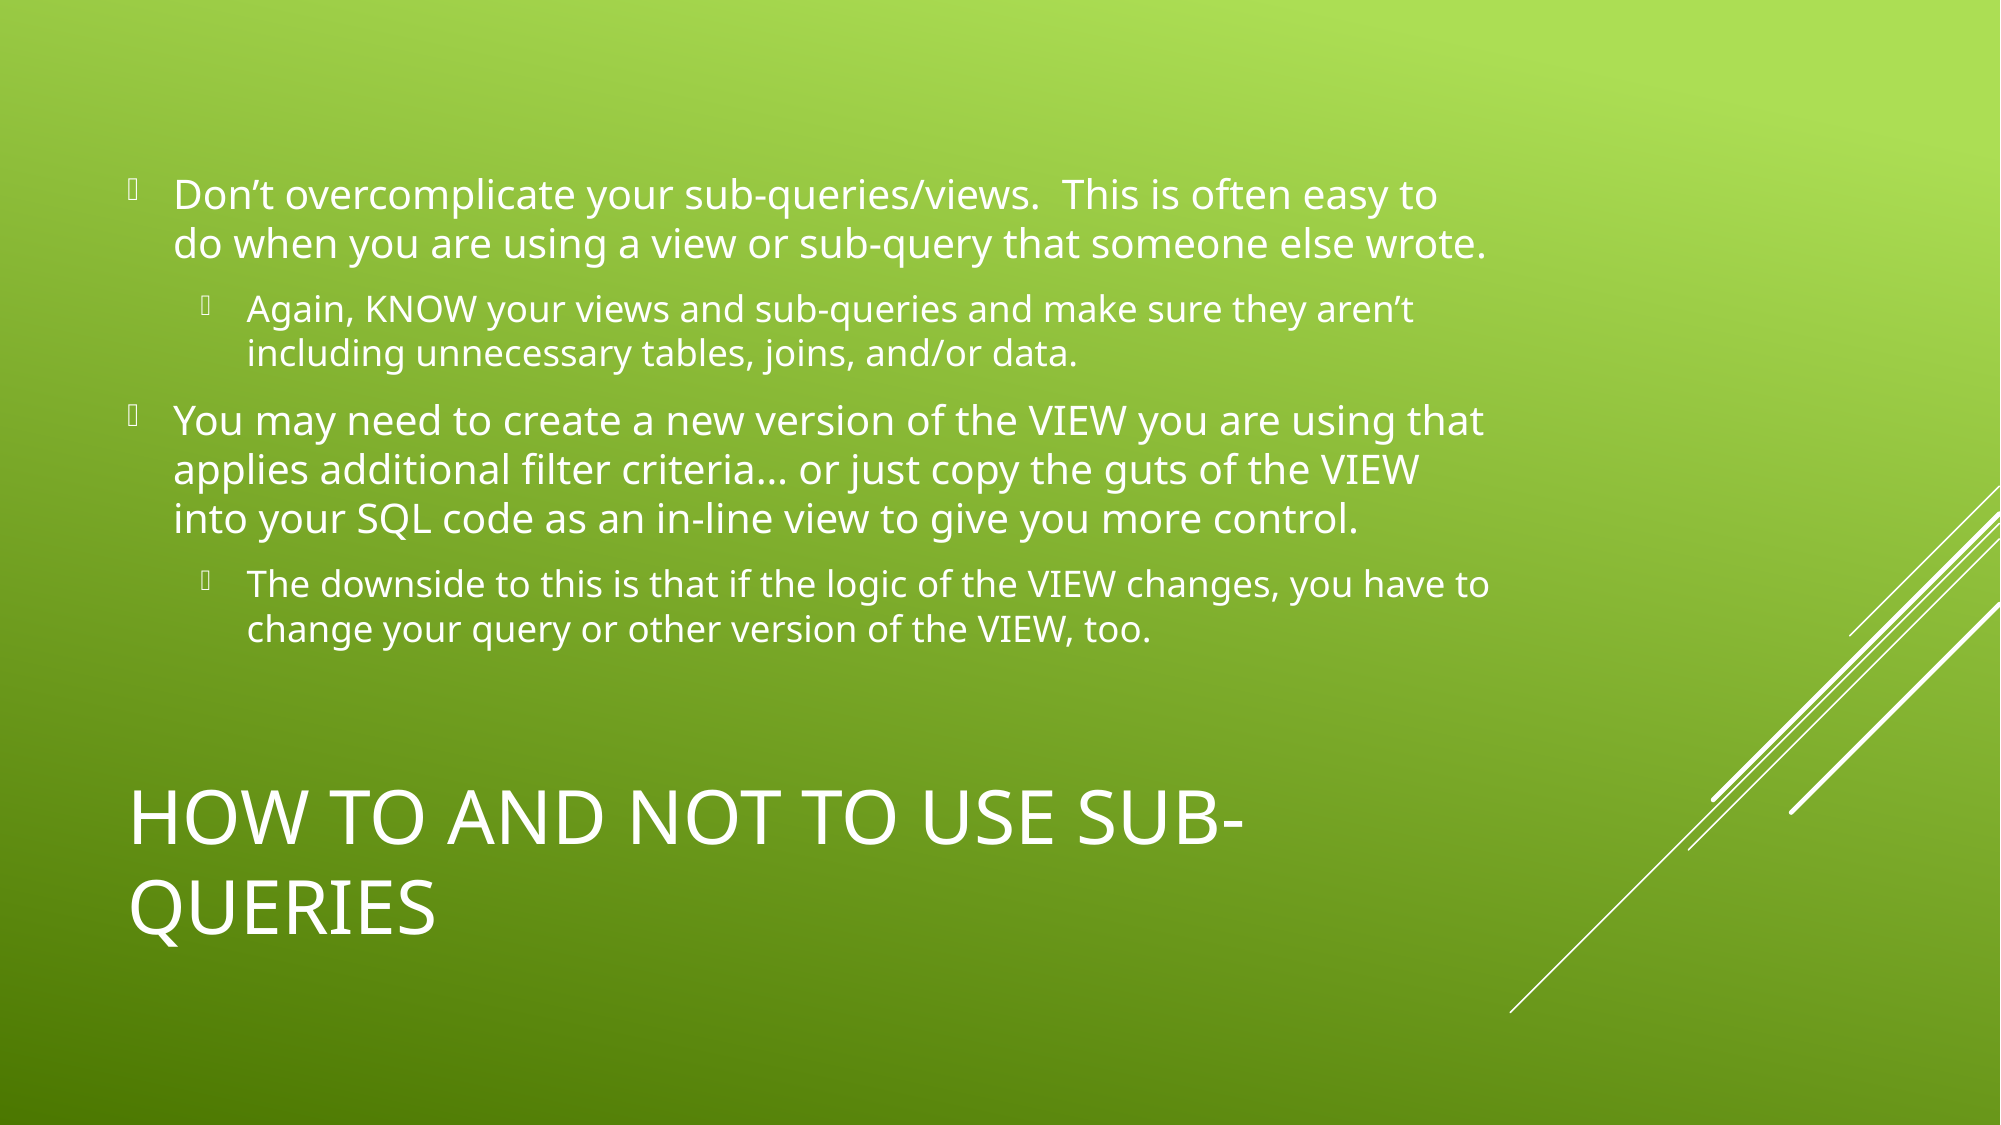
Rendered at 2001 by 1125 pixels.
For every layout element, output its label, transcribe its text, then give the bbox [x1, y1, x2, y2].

list Don’t overcomplicate your sub-queries/views. This is often easy to do when you are using a view or sub-query that someone else wrote. Again, KNOW your views and sub-queries and make sure they aren’t including unnecessary tables, joins, and/or data. You may need to create a new version of the VIEW you are using that applies additional filter criteria… or just copy the guts of the VIEW into your SQL code as an in-line view to give you more control. The downside to this is that if the logic of the VIEW changes, you have to change your query or other version of the VIEW, too. [112, 112, 1513, 706]
title How To and not to use sub-queries [112, 736, 1513, 984]
